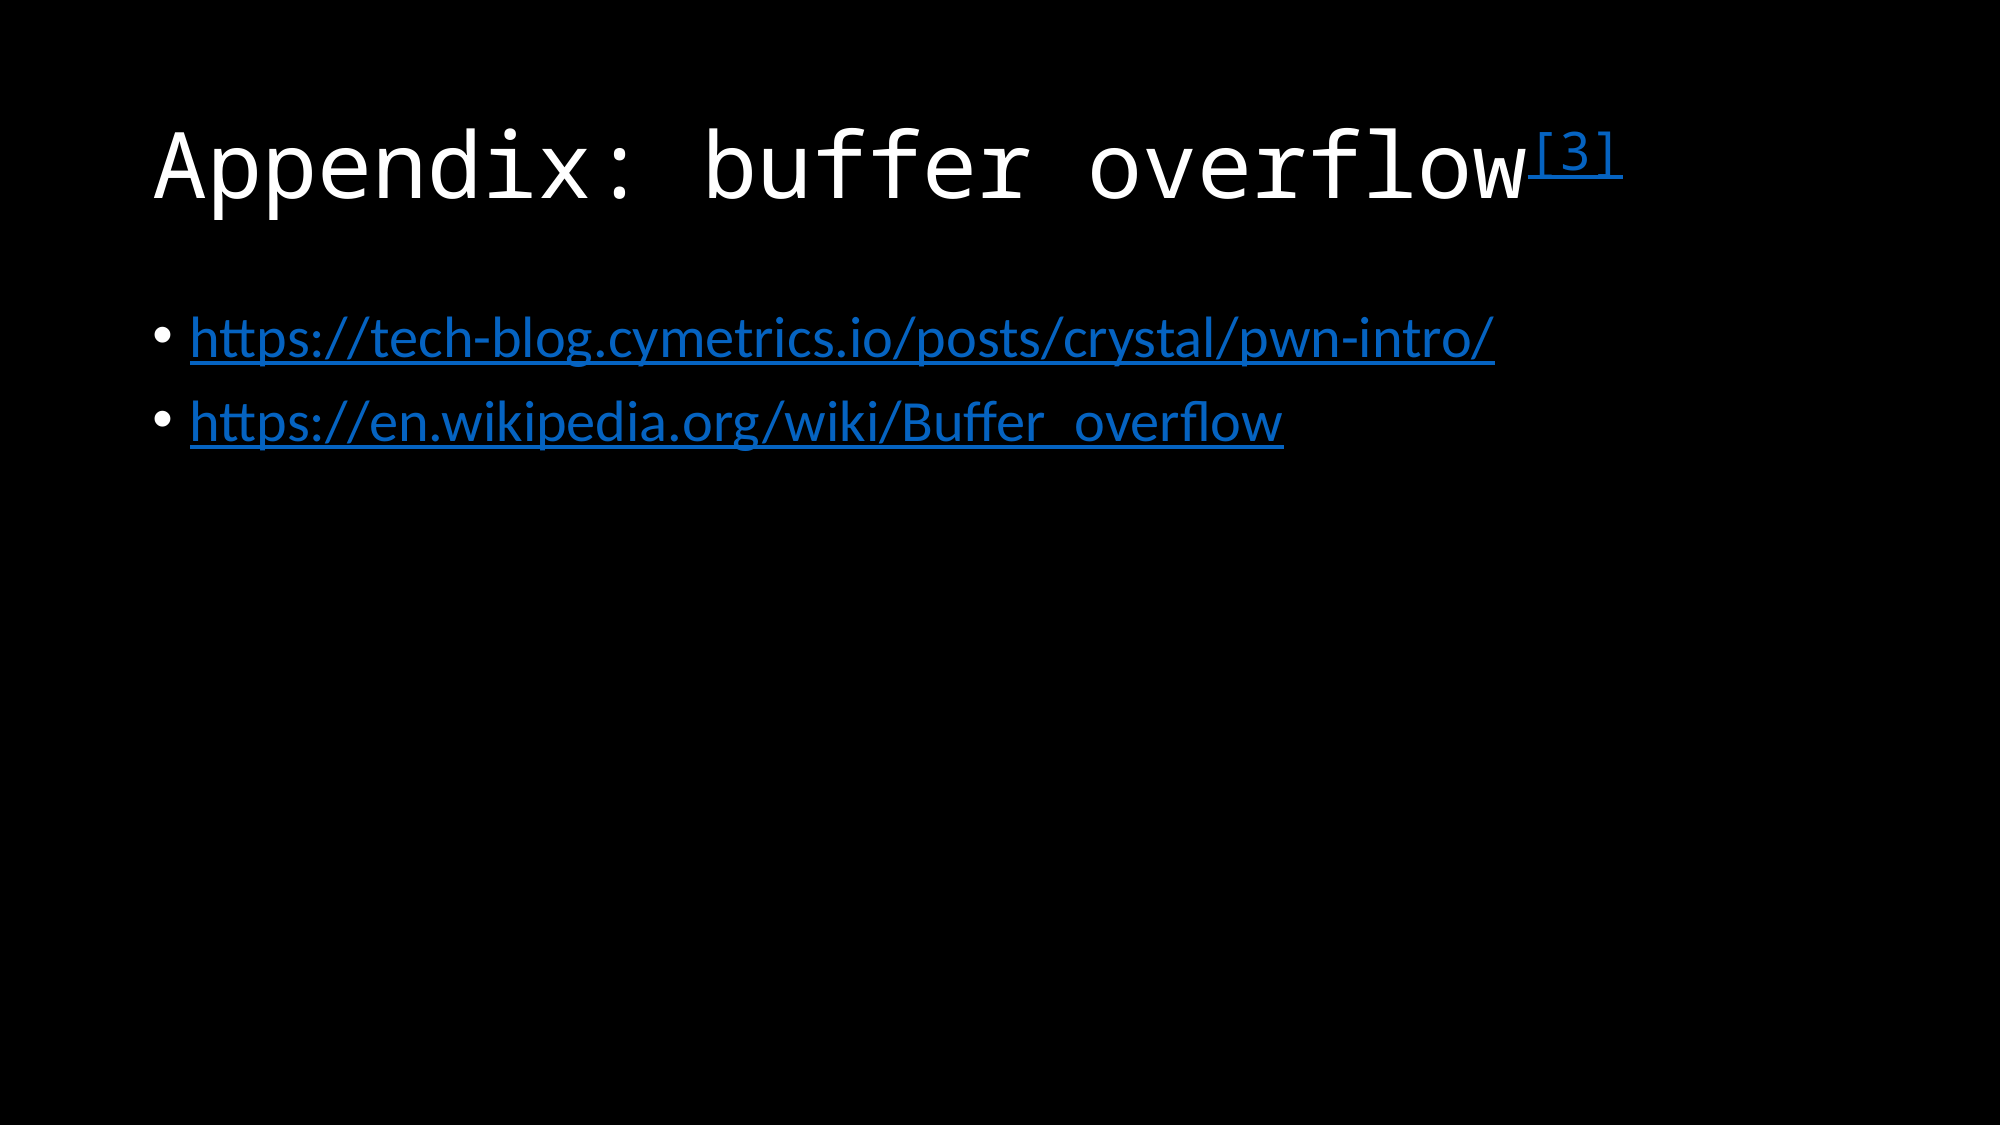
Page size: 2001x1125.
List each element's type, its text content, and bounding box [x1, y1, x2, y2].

title Appendix: buffer overflow[3] [137, 59, 1863, 278]
list https://tech-blog.cymetrics.io/posts/crystal/pwn-intro/ https://en.wikipedia.org/wiki/Buffer_overflow [137, 299, 1863, 1014]
